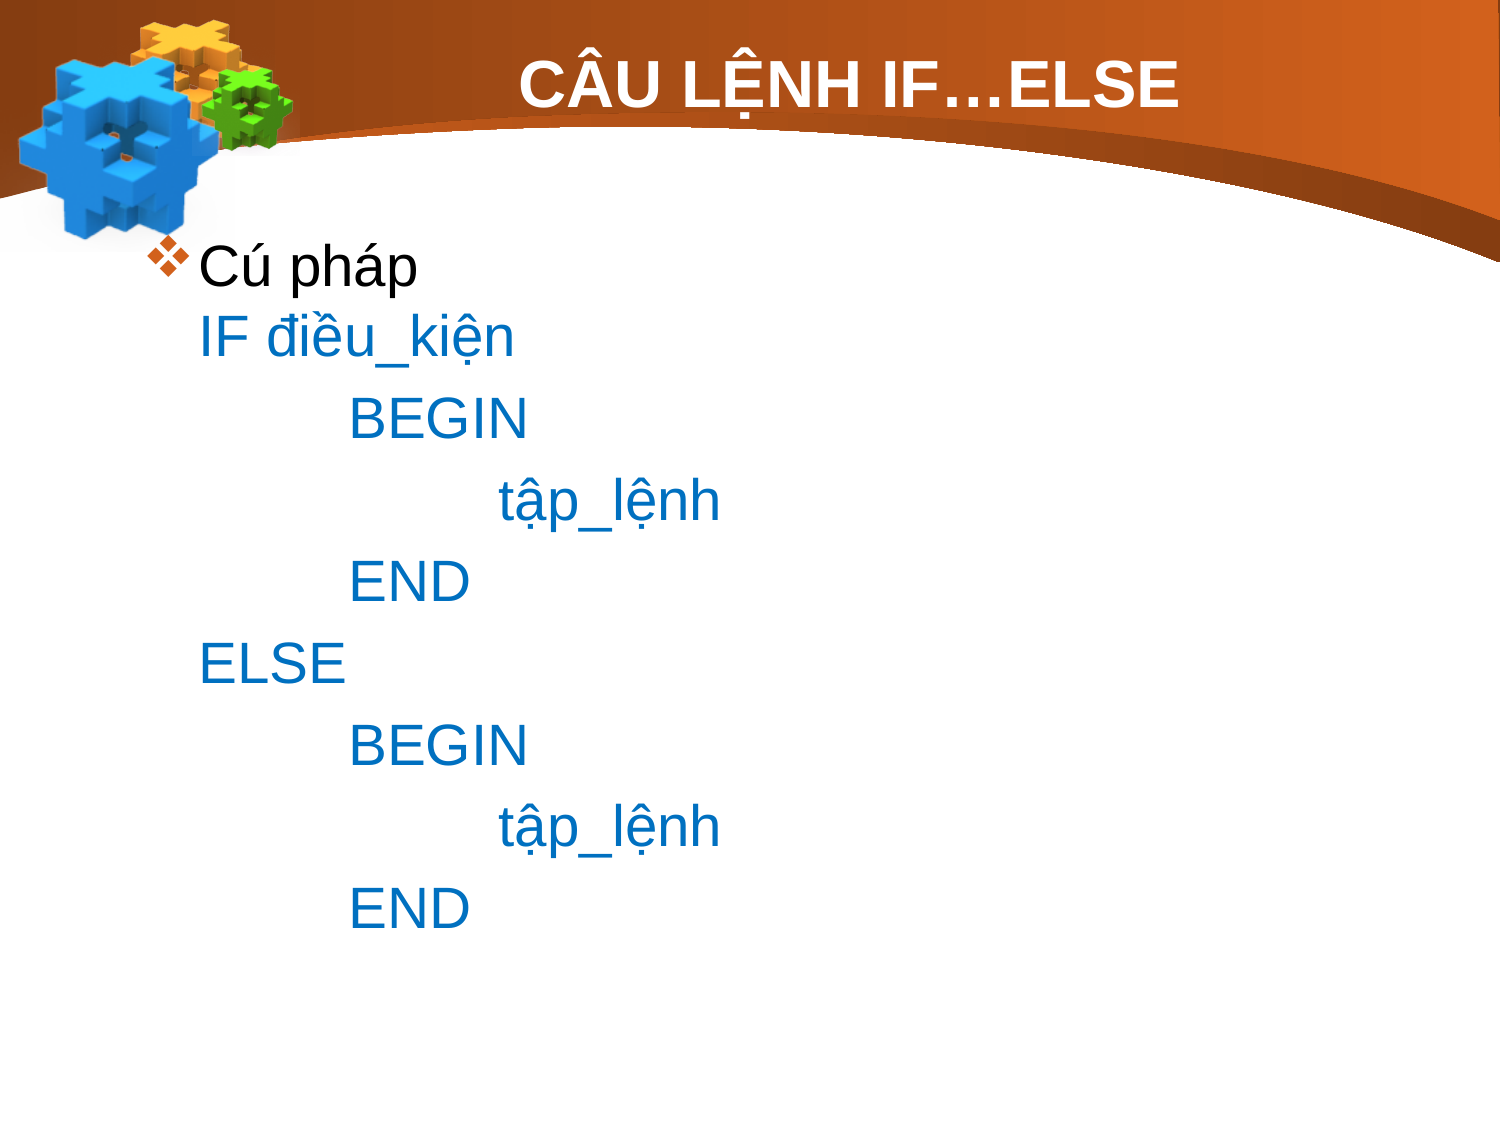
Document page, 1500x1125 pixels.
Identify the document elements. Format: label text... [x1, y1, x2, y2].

list Cú pháp IF điều_kiện BEGIN tập_lệnh END ELSE BEGIN tập_lệnh END [127, 220, 1401, 1028]
picture [0, 18, 300, 252]
title CÂU LỆNH IF…ELSE [243, 34, 1457, 127]
